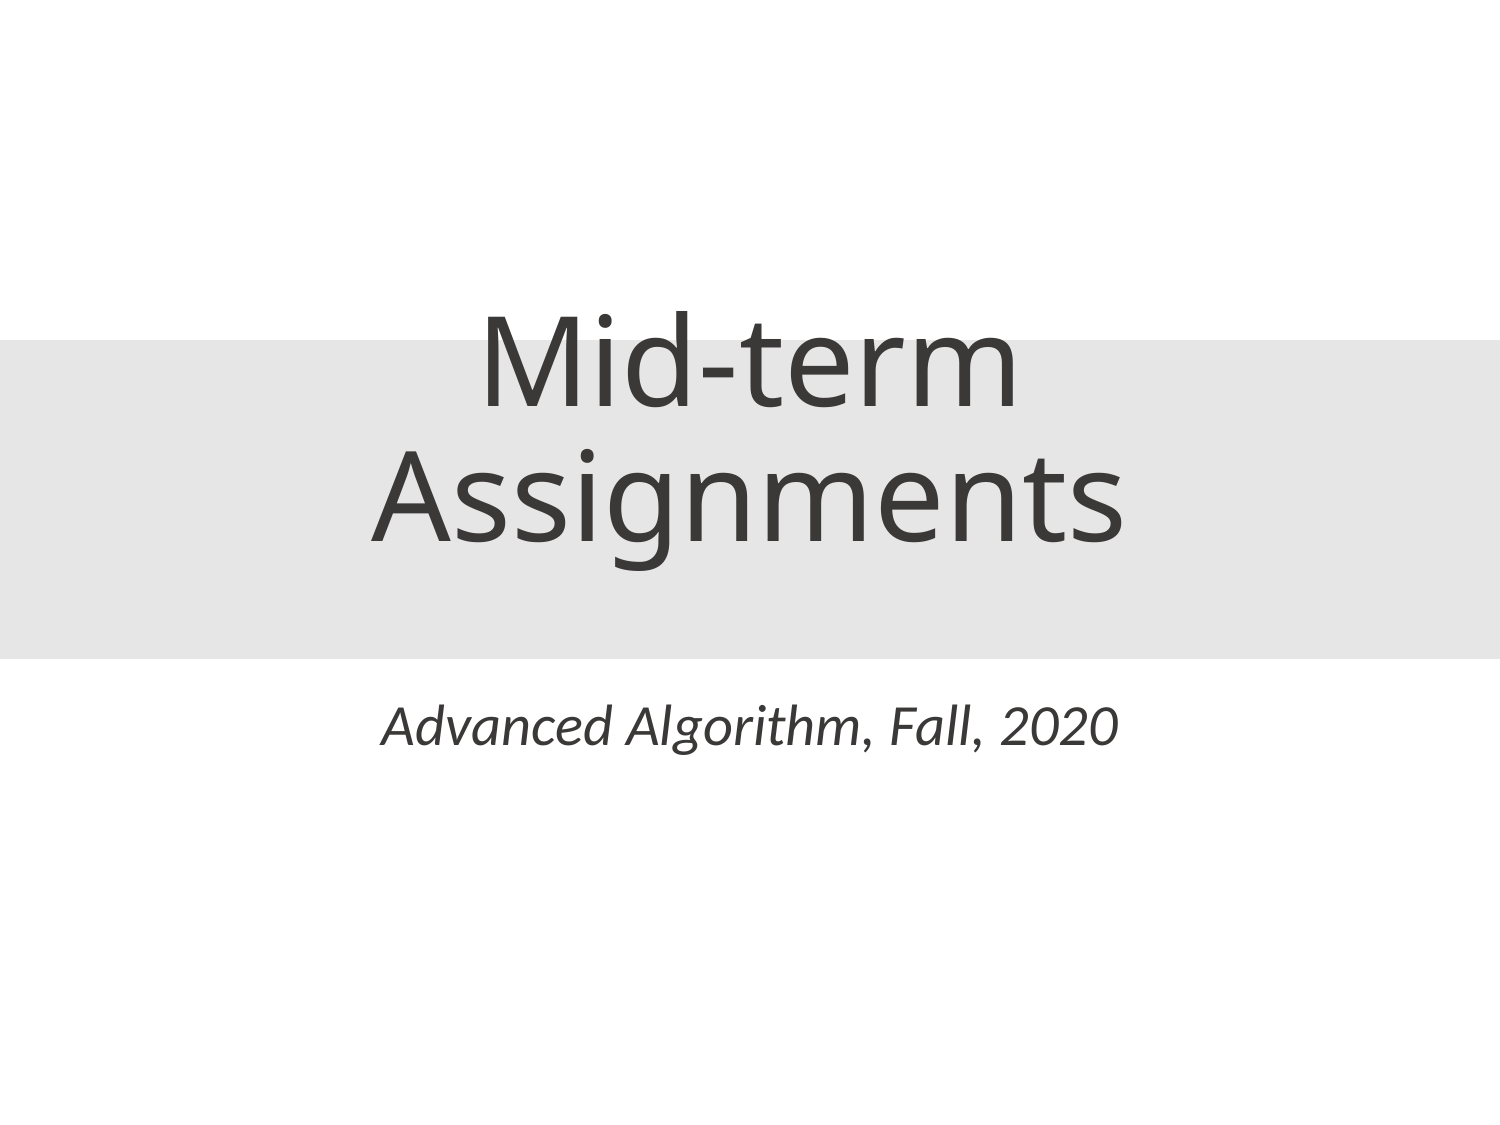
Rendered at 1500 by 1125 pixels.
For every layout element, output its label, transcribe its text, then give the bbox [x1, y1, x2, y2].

subtitle Advanced Algorithm, Fall, 2020 [187, 590, 1313, 863]
text_box [0, 340, 1500, 659]
title Mid-term Assignments [112, 184, 1388, 576]
